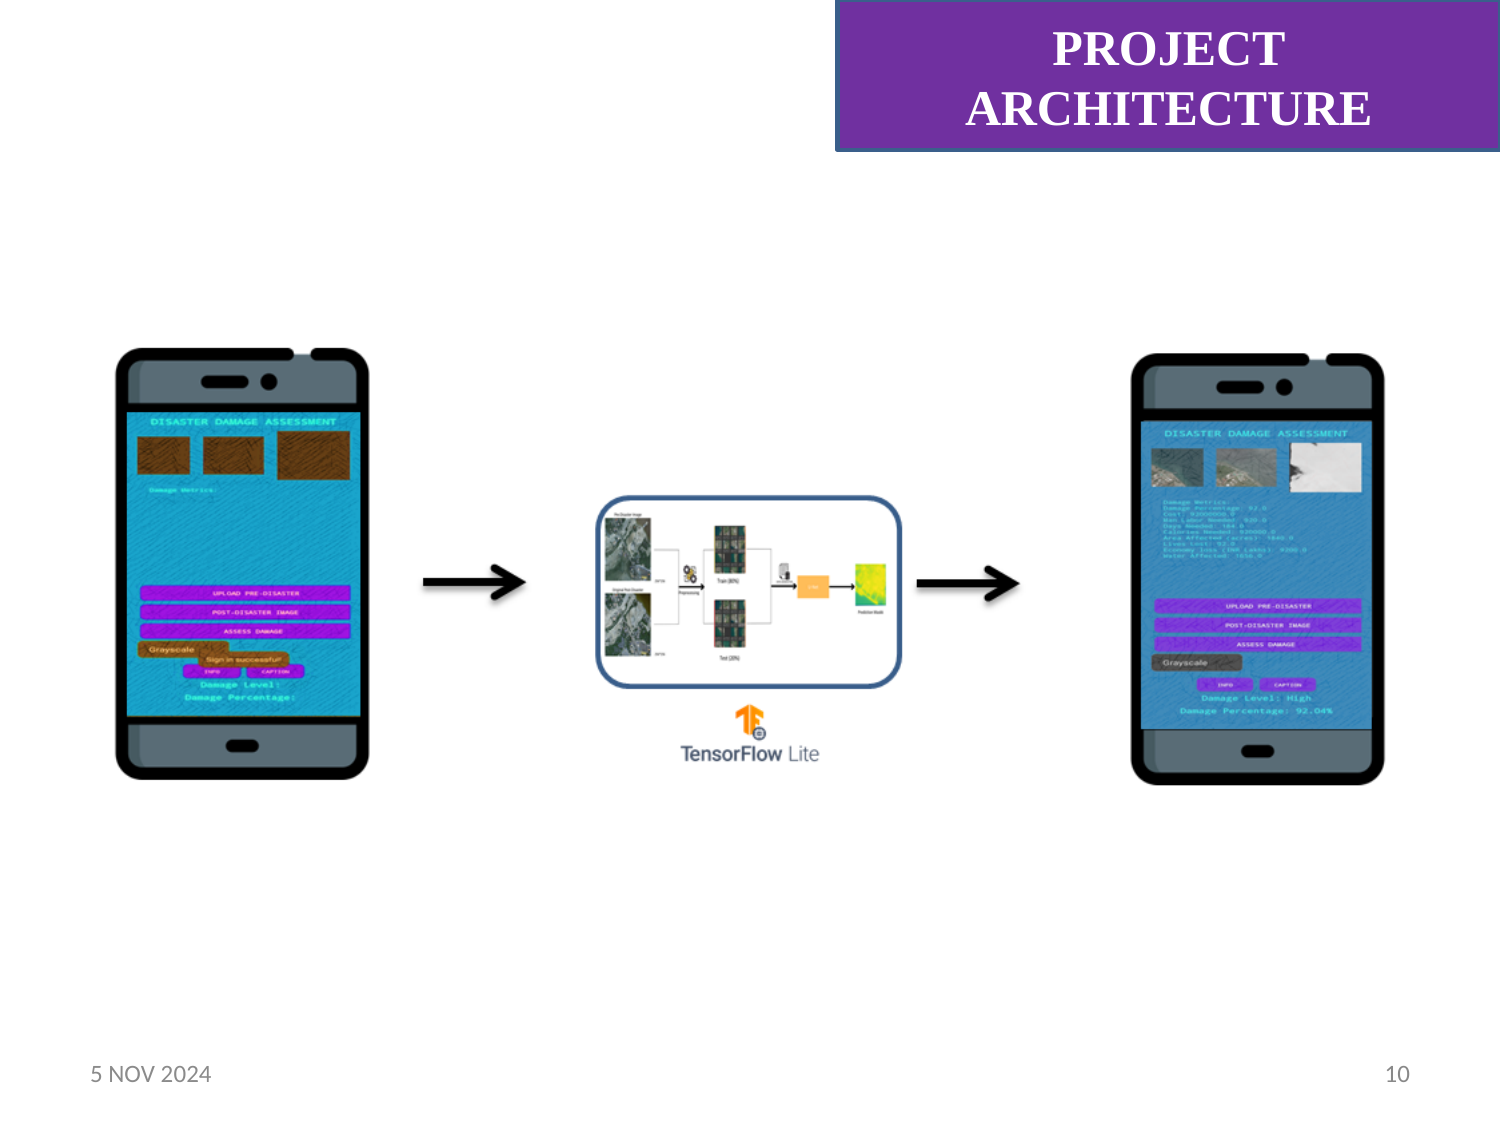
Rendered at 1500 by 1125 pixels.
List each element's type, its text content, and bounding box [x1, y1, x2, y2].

text_box PROJECT ARCHITECTURE [835, 0, 1500, 152]
picture [74, 312, 1432, 867]
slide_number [75, 1042, 425, 1103]
slide_number 10 [1074, 1042, 1425, 1103]
